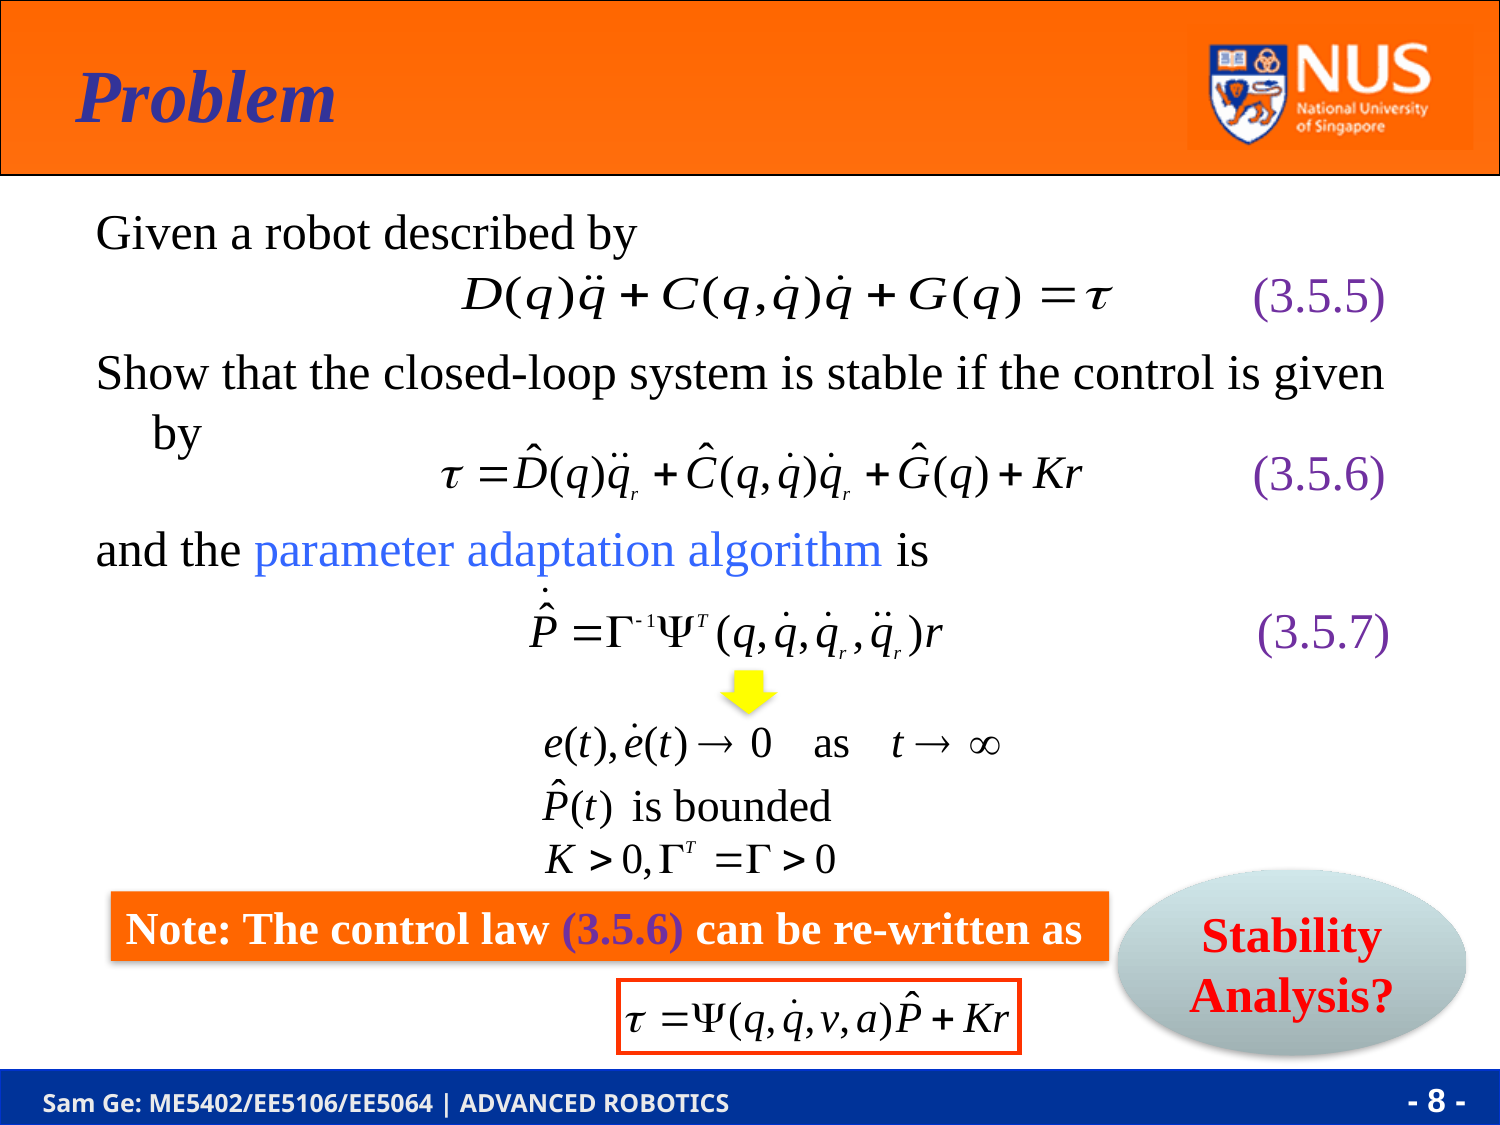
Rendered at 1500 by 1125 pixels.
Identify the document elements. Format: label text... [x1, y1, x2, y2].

text_box Stability Analysis? [1117, 869, 1467, 1056]
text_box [435, 433, 1094, 513]
list Given a robot described by Show that the closed-loop system is stable if the control is given by and the parameter adaptation algorithm is [80, 192, 1419, 935]
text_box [537, 713, 1008, 777]
picture [456, 273, 1112, 325]
text_box - 8 - [1305, 1071, 1482, 1125]
text_box Note: The control law (3.5.6) can be re-written as [110, 891, 1110, 961]
picture [1187, 24, 1474, 150]
text_box [719, 679, 778, 711]
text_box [620, 982, 1018, 1051]
text_box (3.5.6) [1237, 432, 1401, 508]
text_box is bounded [626, 784, 847, 835]
text_box (3.5.5) [1237, 255, 1401, 330]
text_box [520, 581, 954, 672]
text_box Problem [60, 40, 353, 146]
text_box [537, 829, 844, 892]
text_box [534, 770, 622, 831]
text_box (3.5.7) [1242, 590, 1406, 666]
